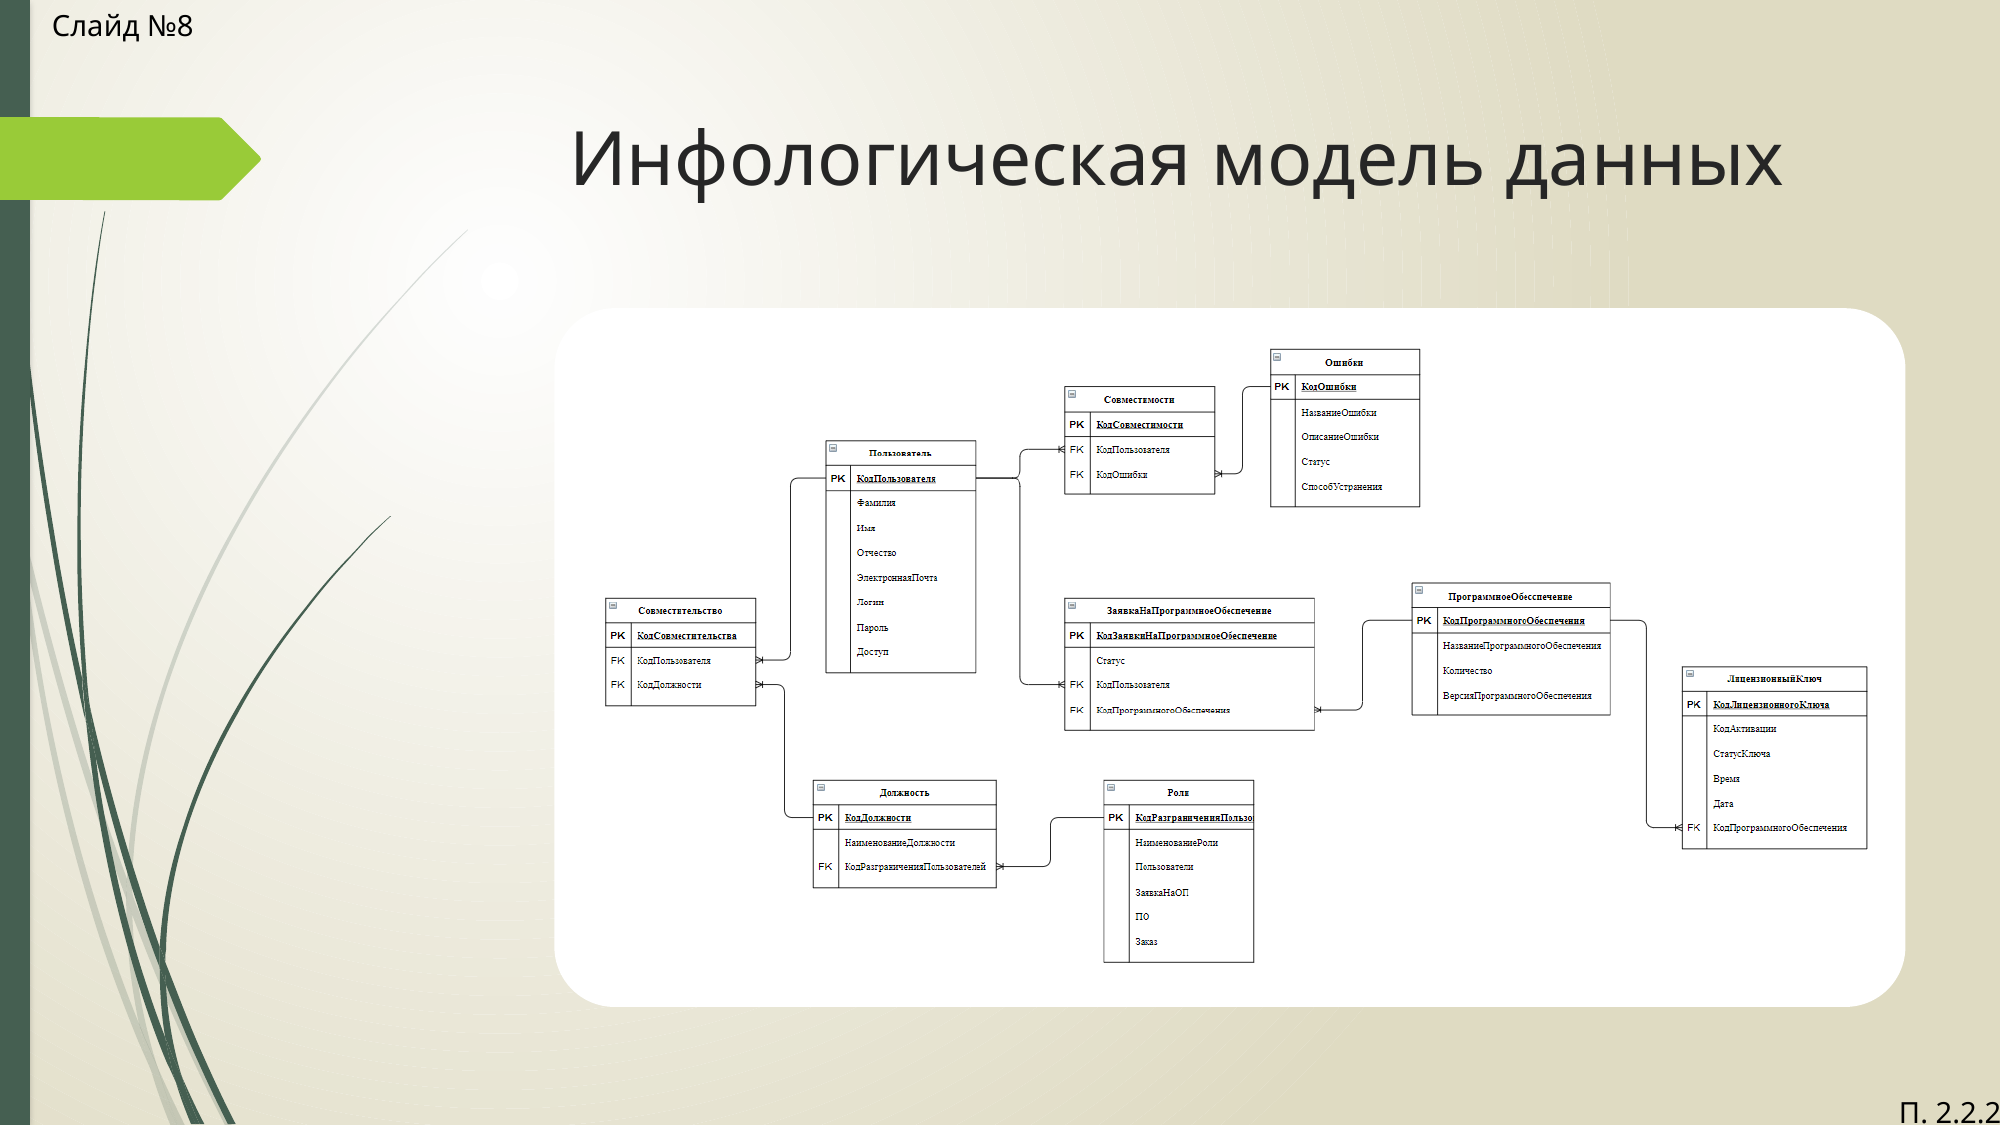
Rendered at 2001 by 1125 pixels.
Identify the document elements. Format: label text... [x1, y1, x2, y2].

picture [554, 307, 1906, 1008]
text_box Слайд №8 [37, 0, 209, 50]
text_box П. 2.2.2 [1884, 1087, 2000, 1125]
title Инфологическая модель данных [554, 102, 2000, 313]
